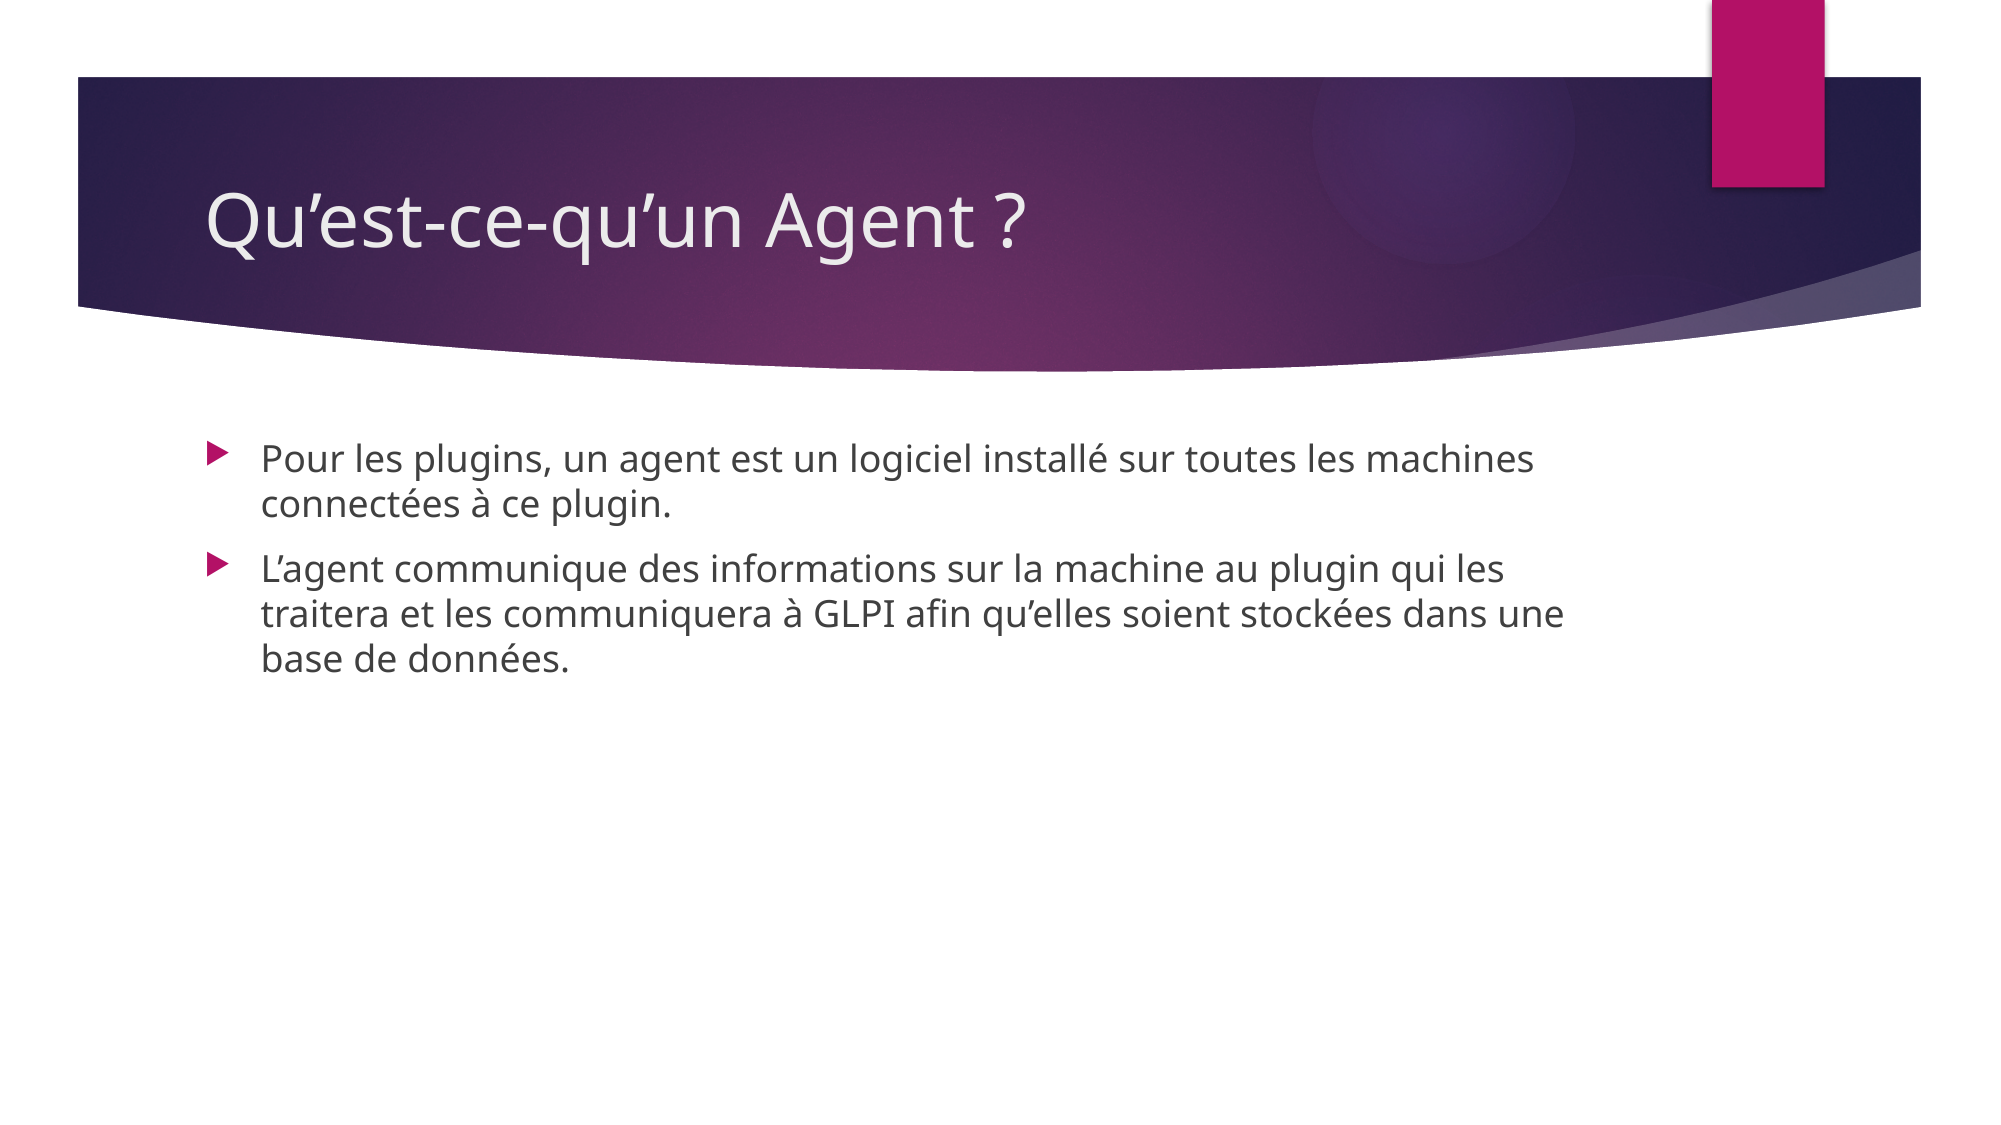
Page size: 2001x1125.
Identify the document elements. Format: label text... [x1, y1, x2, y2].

title Qu’est-ce-qu’un Agent ? [189, 159, 1627, 276]
list Pour les plugins, un agent est un logiciel installé sur toutes les machines connectées à ce plugin. L’agent communique des informations sur la machine au plugin qui les traitera et les communiquera à GLPI afin qu’elles soient stockées dans une base de données. [189, 427, 1638, 988]
